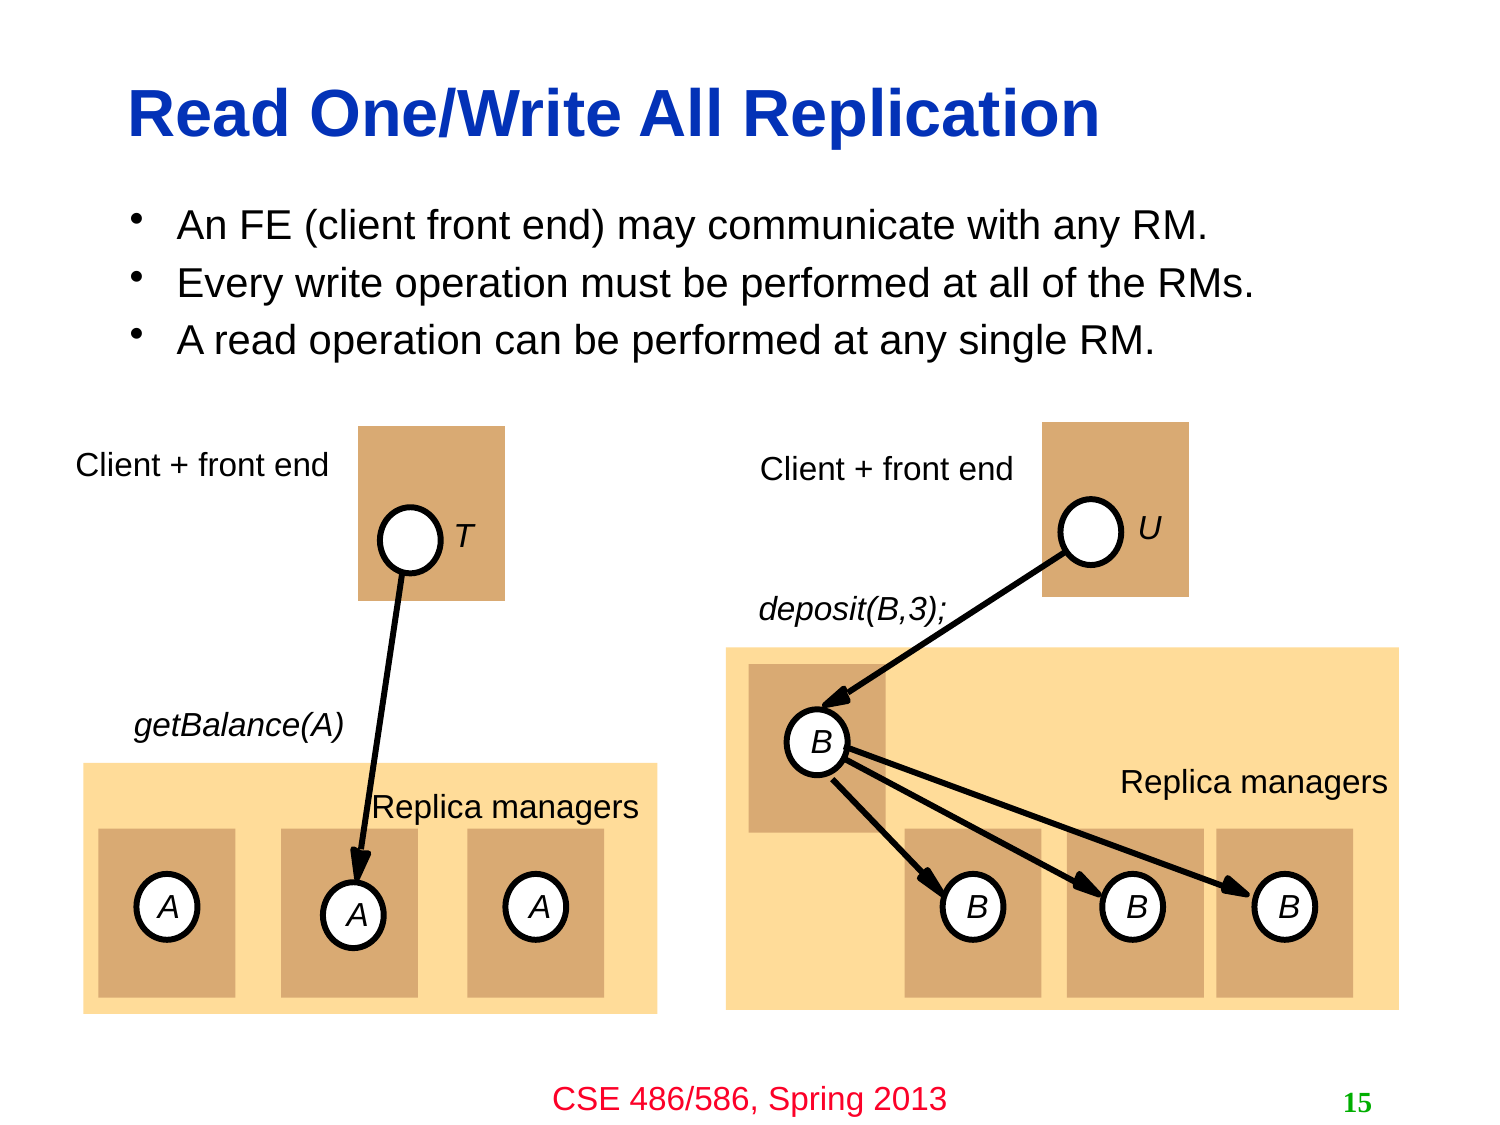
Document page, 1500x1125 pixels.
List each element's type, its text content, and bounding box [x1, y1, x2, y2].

list An FE (client front end) may communicate with any RM. Every write operation must be performed at all of the RMs. A read operation can be performed at any single RM. [114, 195, 1376, 423]
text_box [83, 424, 1400, 1015]
title Read One/Write All Replication [112, 53, 1310, 176]
slide_number 15 [1074, 1076, 1388, 1125]
